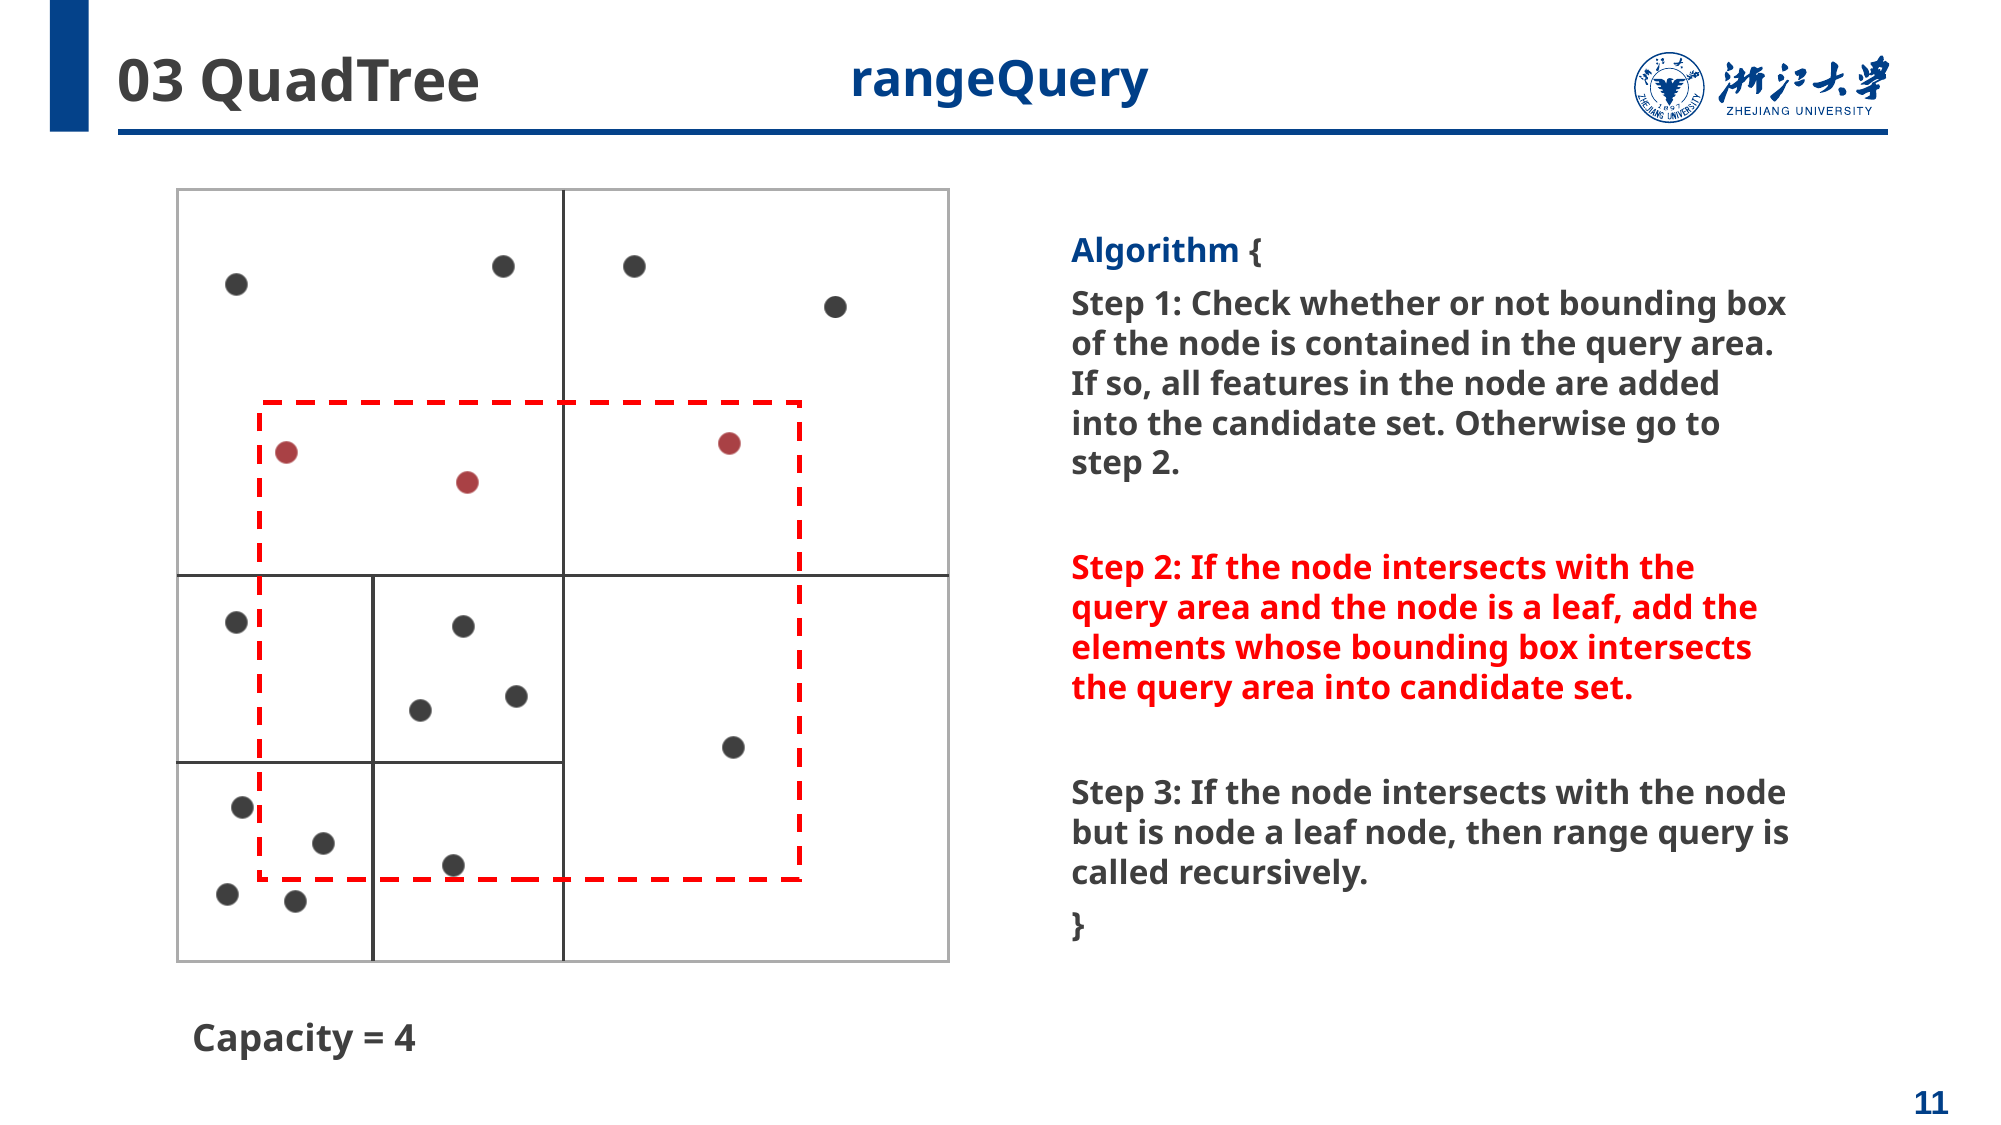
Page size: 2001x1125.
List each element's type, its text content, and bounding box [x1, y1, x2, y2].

text_box rangeQuery [811, 45, 1189, 119]
text_box [258, 763, 372, 881]
text_box [564, 402, 800, 575]
picture [697, 715, 769, 791]
text_box [176, 189, 563, 761]
picture [598, 234, 670, 310]
picture [206, 775, 278, 851]
picture [191, 811, 359, 945]
text_box Algorithm { Step 1: Check whether or not bounding box of the node is contained in the query area. If so, all features in the node are added into the candidate set. Otherwise go to step 2. Step 2: If the node intersects with the query area and the node is a leaf, add the elements whose bounding box intersects the query area into candidate set. Step 3: If the node intersects with the node but is node a leaf node, then range query is called recursively. } [1056, 222, 1808, 951]
text_box [374, 880, 563, 962]
picture [467, 234, 539, 310]
text_box [564, 576, 800, 881]
title 03 QuadTree [117, 33, 1538, 132]
picture [427, 594, 552, 740]
picture [693, 411, 765, 487]
picture [417, 833, 489, 909]
picture [384, 678, 456, 754]
text_box [374, 763, 563, 881]
picture [431, 450, 503, 526]
text_box [564, 189, 950, 962]
text_box [176, 764, 372, 962]
picture [799, 274, 871, 350]
slide_number 11 [1498, 1065, 1949, 1122]
picture [250, 420, 322, 496]
text_box [258, 402, 563, 575]
picture [200, 590, 272, 666]
picture [200, 252, 272, 328]
text_box Capacity = 4 [177, 1006, 520, 1067]
text_box [258, 576, 372, 762]
text_box [374, 576, 563, 762]
